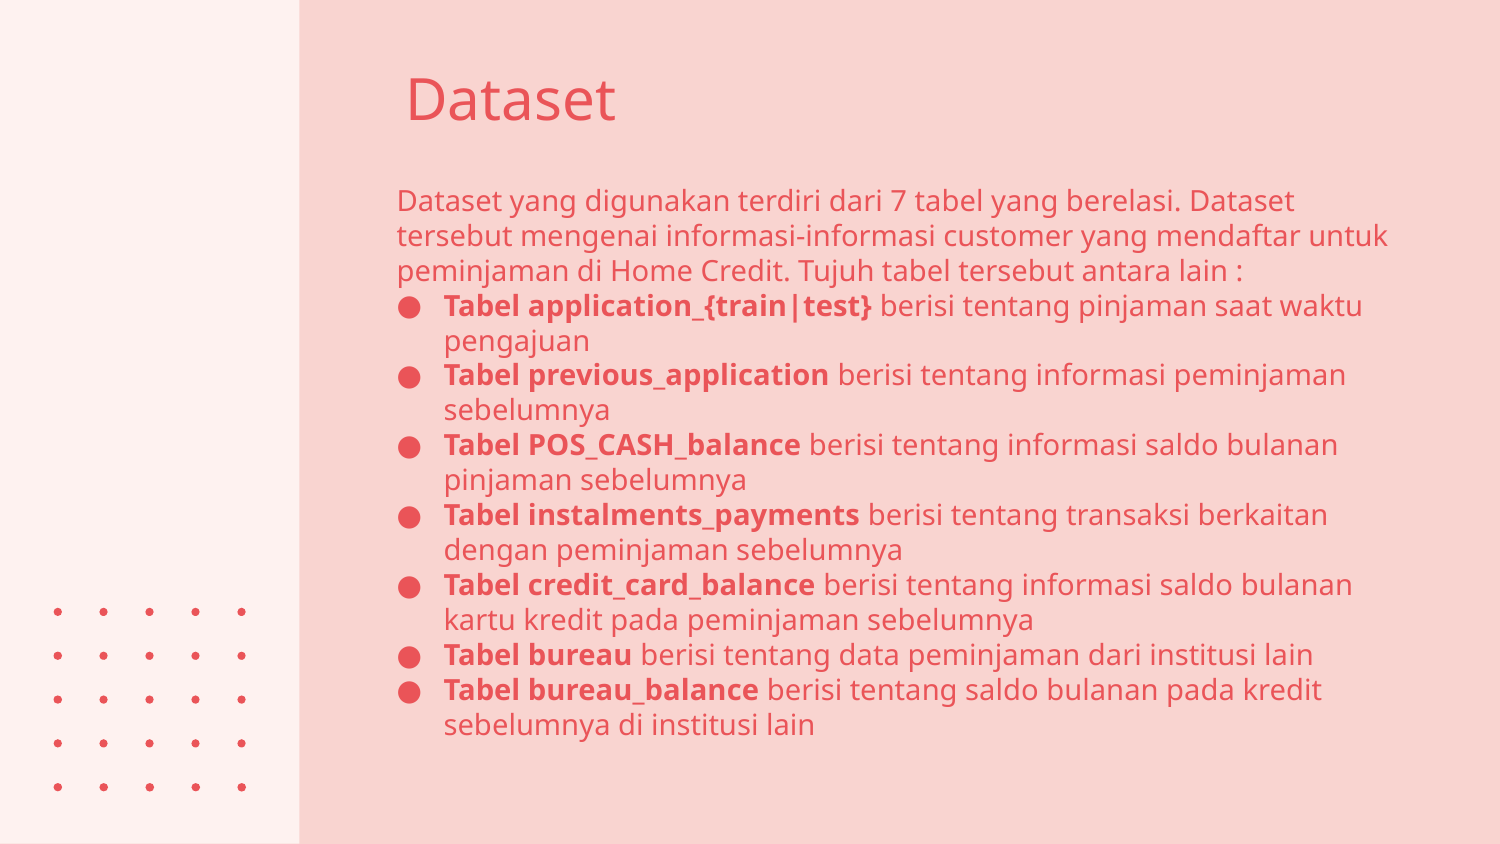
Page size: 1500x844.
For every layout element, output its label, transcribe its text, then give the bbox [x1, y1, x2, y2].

subtitle Dataset yang digunakan terdiri dari 7 tabel yang berelasi. Dataset tersebut mengenai informasi-informasi customer yang mendaftar untuk peminjaman di Home Credit. Tujuh tabel tersebut antara lain : Tabel application_{train|test} berisi tentang pinjaman saat waktu pengajuan Tabel previous_application berisi tentang informasi peminjaman sebelumnya Tabel POS_CASH_balance berisi tentang informasi saldo bulanan pinjaman sebelumnya Tabel instalments_payments berisi tentang transaksi berkaitan dengan peminjaman sebelumnya Tabel credit_card_balance berisi tentang informasi saldo bulanan kartu kredit pada peminjaman sebelumnya Tabel bureau berisi tentang data peminjaman dari institusi lain Tabel bureau_balance berisi tentang saldo bulanan pada kredit sebelumnya di institusi lain [358, 166, 1411, 811]
title Dataset [390, 47, 1186, 142]
